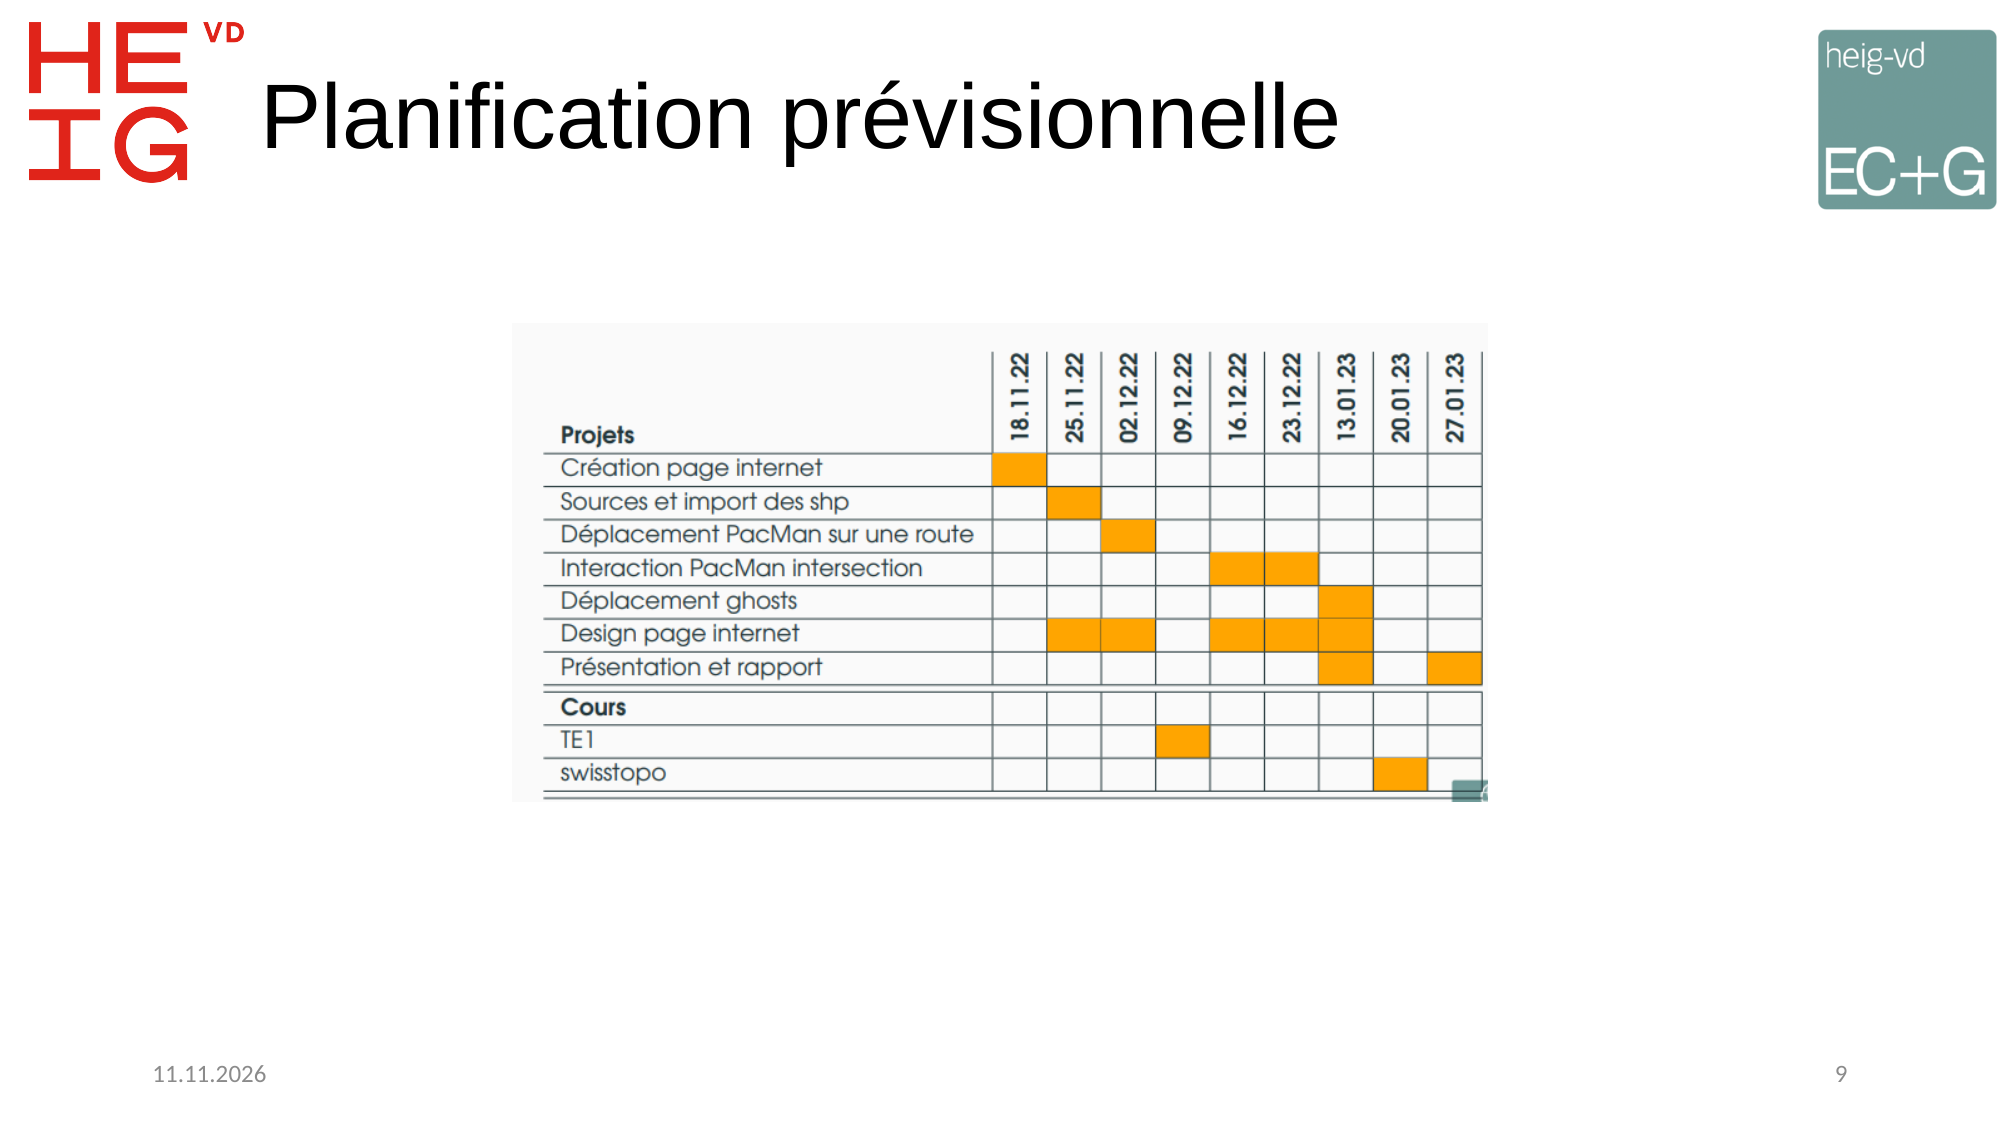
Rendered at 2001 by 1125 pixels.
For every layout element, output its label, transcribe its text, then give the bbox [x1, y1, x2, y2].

title Planification prévisionnelle [245, 10, 1971, 228]
picture [1971, 26, 2000, 212]
picture [29, 22, 244, 183]
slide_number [137, 1042, 588, 1103]
slide_number 9 [1412, 1042, 1863, 1103]
picture [512, 323, 1488, 802]
